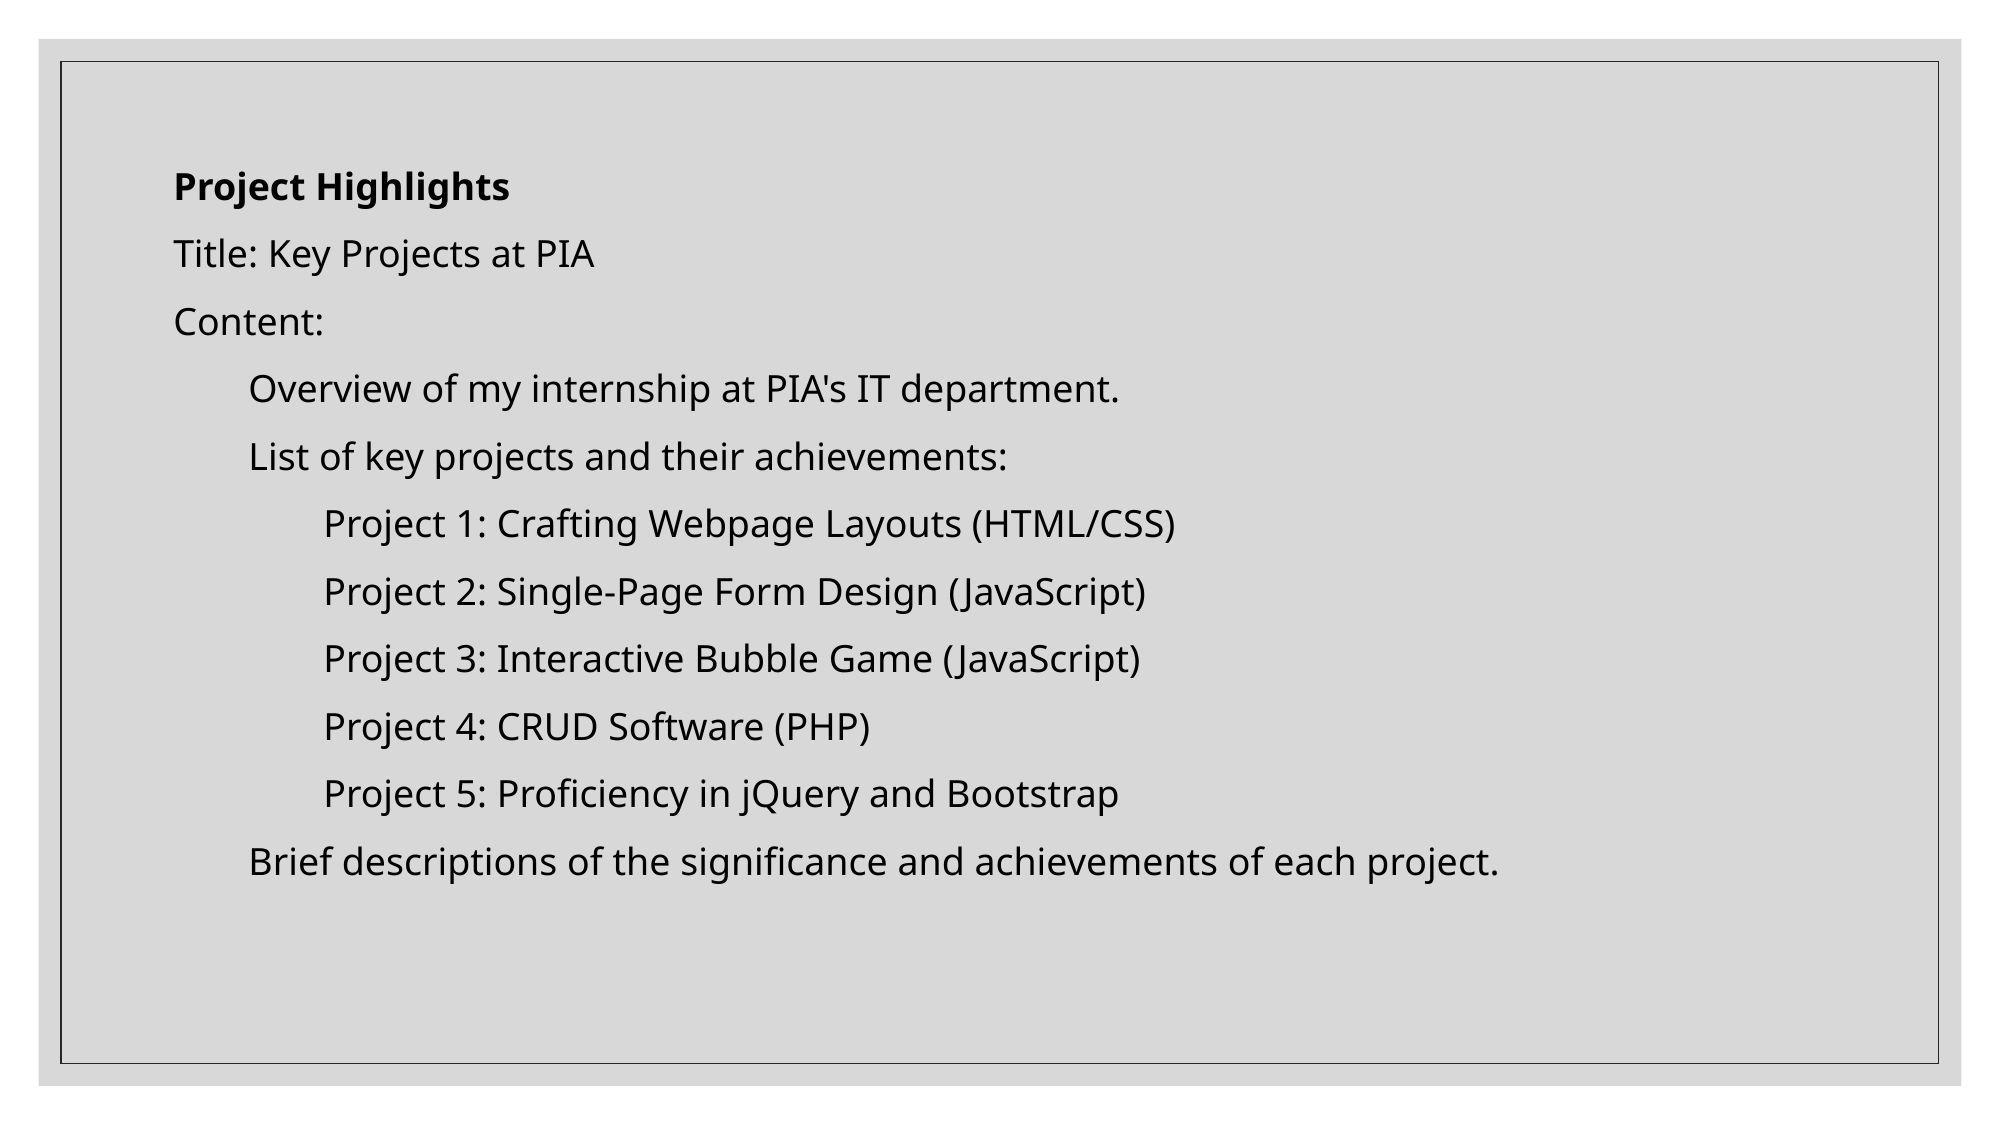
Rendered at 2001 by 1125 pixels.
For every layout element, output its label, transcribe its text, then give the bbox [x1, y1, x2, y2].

text_box Project Highlights Title: Key Projects at PIA Content: Overview of my internship at PIA's IT department. List of key projects and their achievements: Project 1: Crafting Webpage Layouts (HTML/CSS) Project 2: Single-Page Form Design (JavaScript) Project 3: Interactive Bubble Game (JavaScript) Project 4: CRUD Software (PHP) Project 5: Proficiency in jQuery and Bootstrap Brief descriptions of the significance and achievements of each project. [158, 132, 1867, 958]
